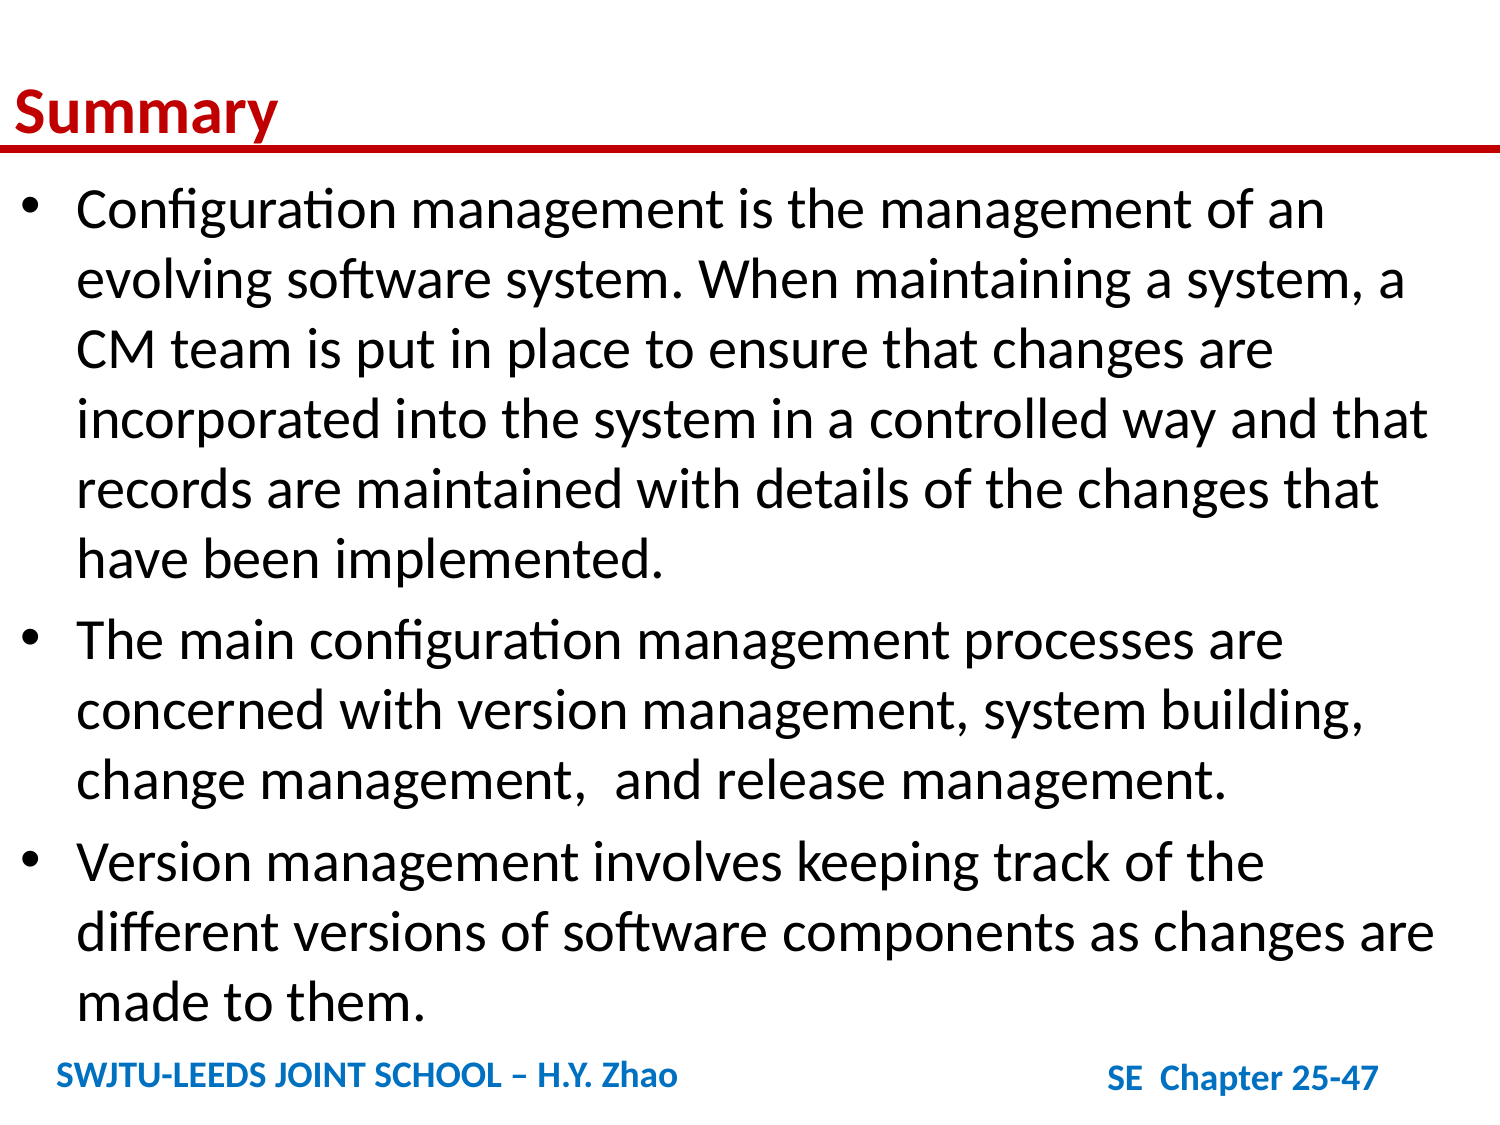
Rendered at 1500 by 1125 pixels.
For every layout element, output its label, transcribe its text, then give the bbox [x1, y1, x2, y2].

slide_number SE Chapter 25-47 [1092, 1045, 1484, 1106]
text_box Summary [0, 43, 1264, 155]
text_box Configuration management is the management of an evolving software system. When maintaining a system, a CM team is put in place to ensure that changes are incorporated into the system in a controlled way and that records are maintained with details of the changes that have been implemented. The main configuration management processes are concerned with version management, system building, change management, and release management. Version management involves keeping track of the different versions of software components as changes are made to them. [5, 162, 1473, 905]
footer SWJTU-LEEDS JOINT SCHOOL – H.Y. Zhao [41, 1042, 988, 1103]
